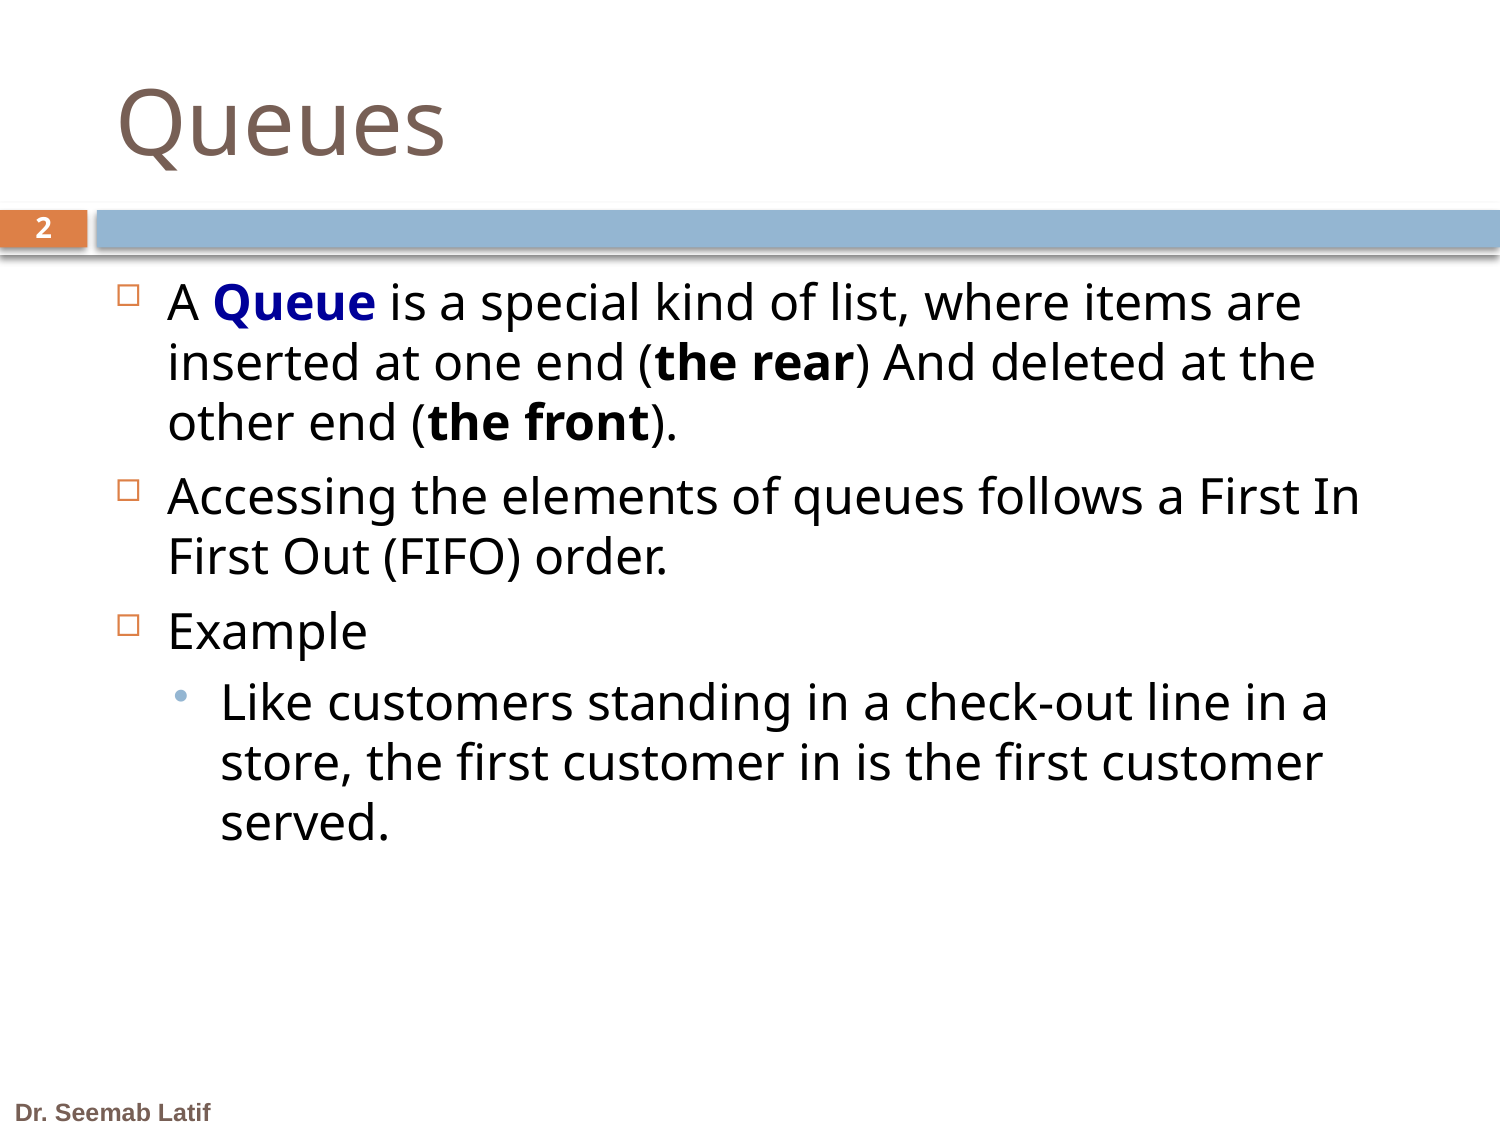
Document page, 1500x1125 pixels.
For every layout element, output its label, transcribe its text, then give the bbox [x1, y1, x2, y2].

title Queues [100, 37, 1438, 200]
slide_number 2 [0, 208, 88, 249]
list A Queue is a special kind of list, where items are inserted at one end (the rear) And deleted at the other end (the front). Accessing the elements of queues follows a First In First Out (FIFO) order. Example Like customers standing in a check-out line in a store, the first customer in is the first customer served. [100, 262, 1438, 1000]
